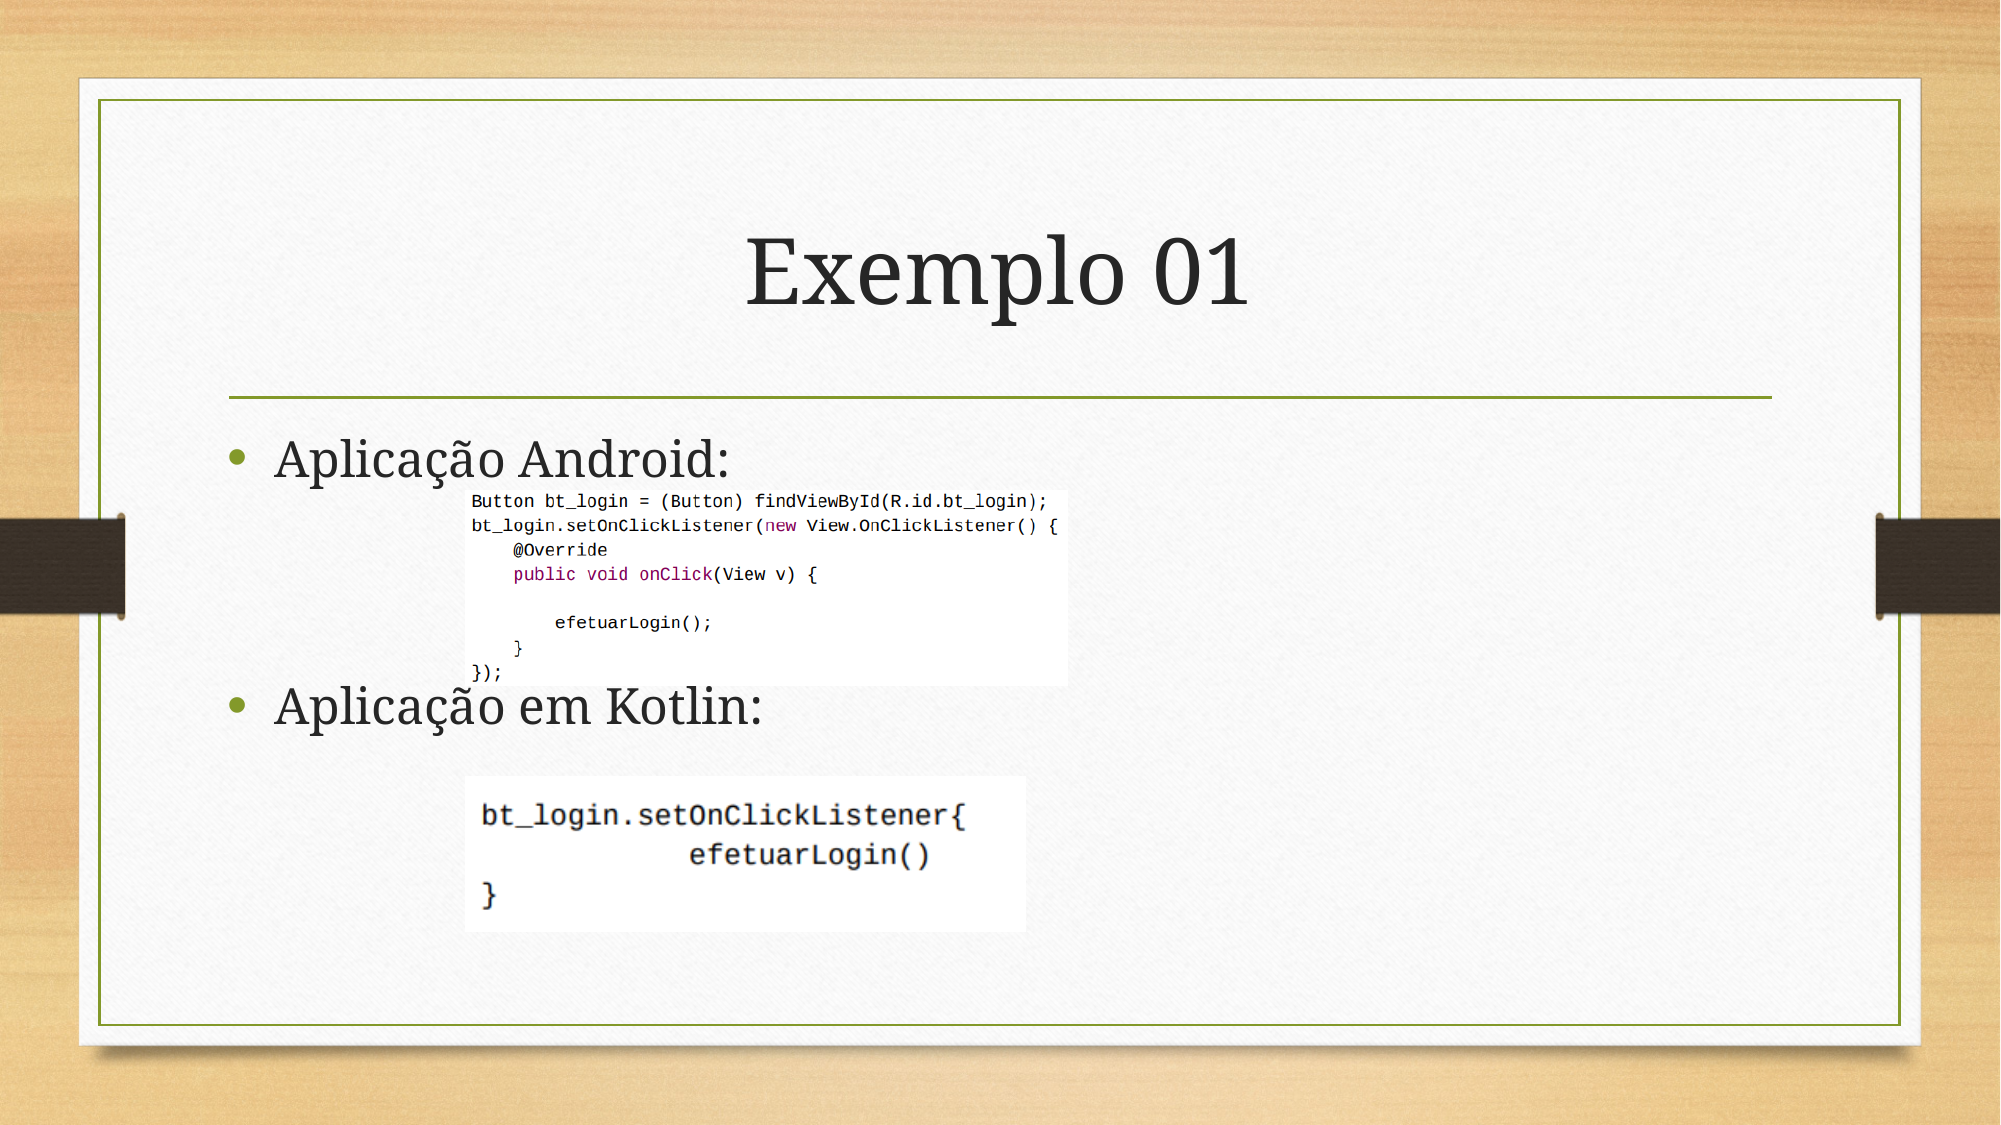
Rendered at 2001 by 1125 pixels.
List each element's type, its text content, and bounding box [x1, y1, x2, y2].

list Aplicação Android: Aplicação em Kotlin: [212, 419, 1788, 964]
picture [0, 0, 2001, 1125]
title Exemplo 01 [212, 161, 1788, 375]
